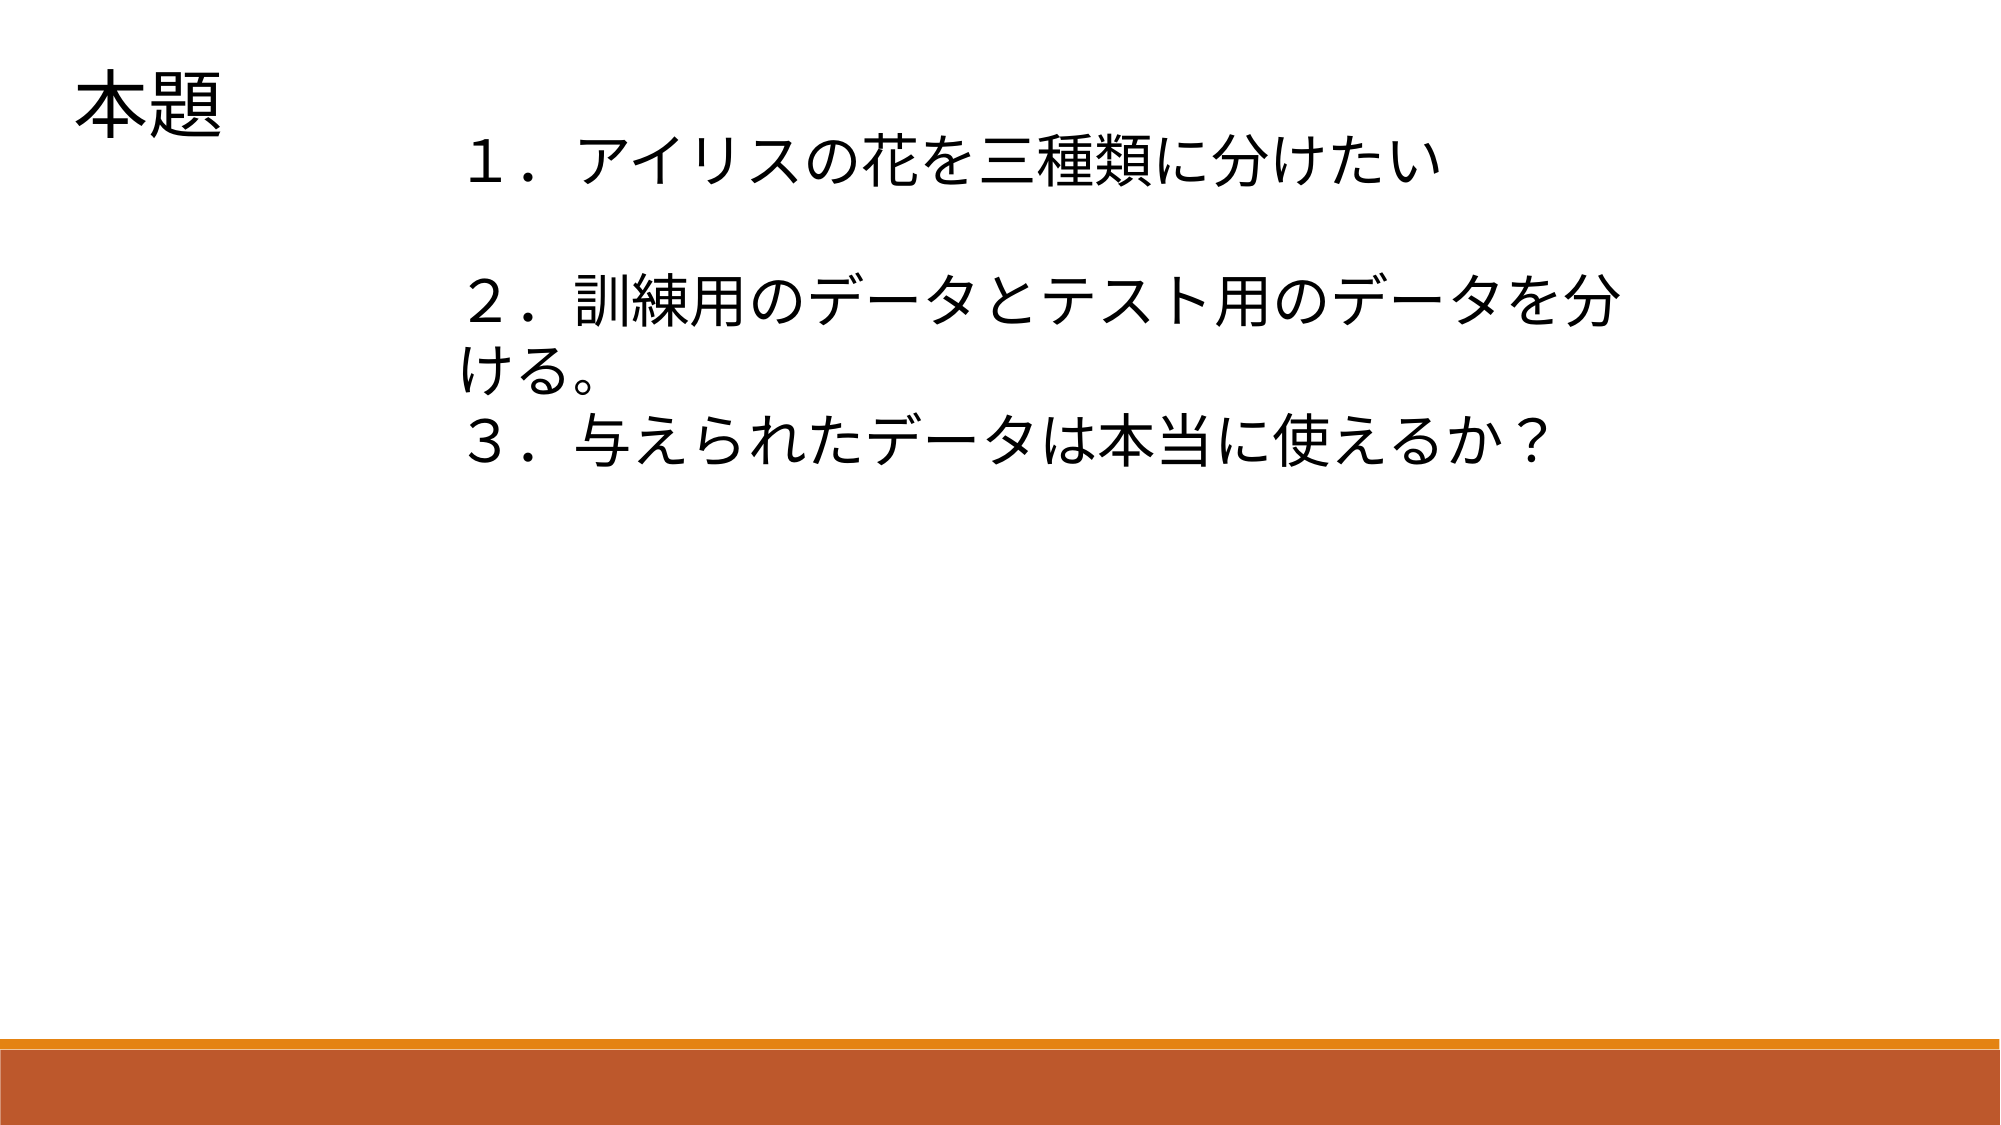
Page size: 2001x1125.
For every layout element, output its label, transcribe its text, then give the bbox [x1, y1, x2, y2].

text_box １．アイリスの花を三種類に分けたい [442, 116, 1661, 202]
text_box 本題 [58, 50, 375, 156]
text_box ２．訓練用のデータとテスト用のデータを分ける。 [442, 257, 1661, 397]
text_box ３．与えられたデータは本当に使えるか？ [442, 397, 1677, 482]
